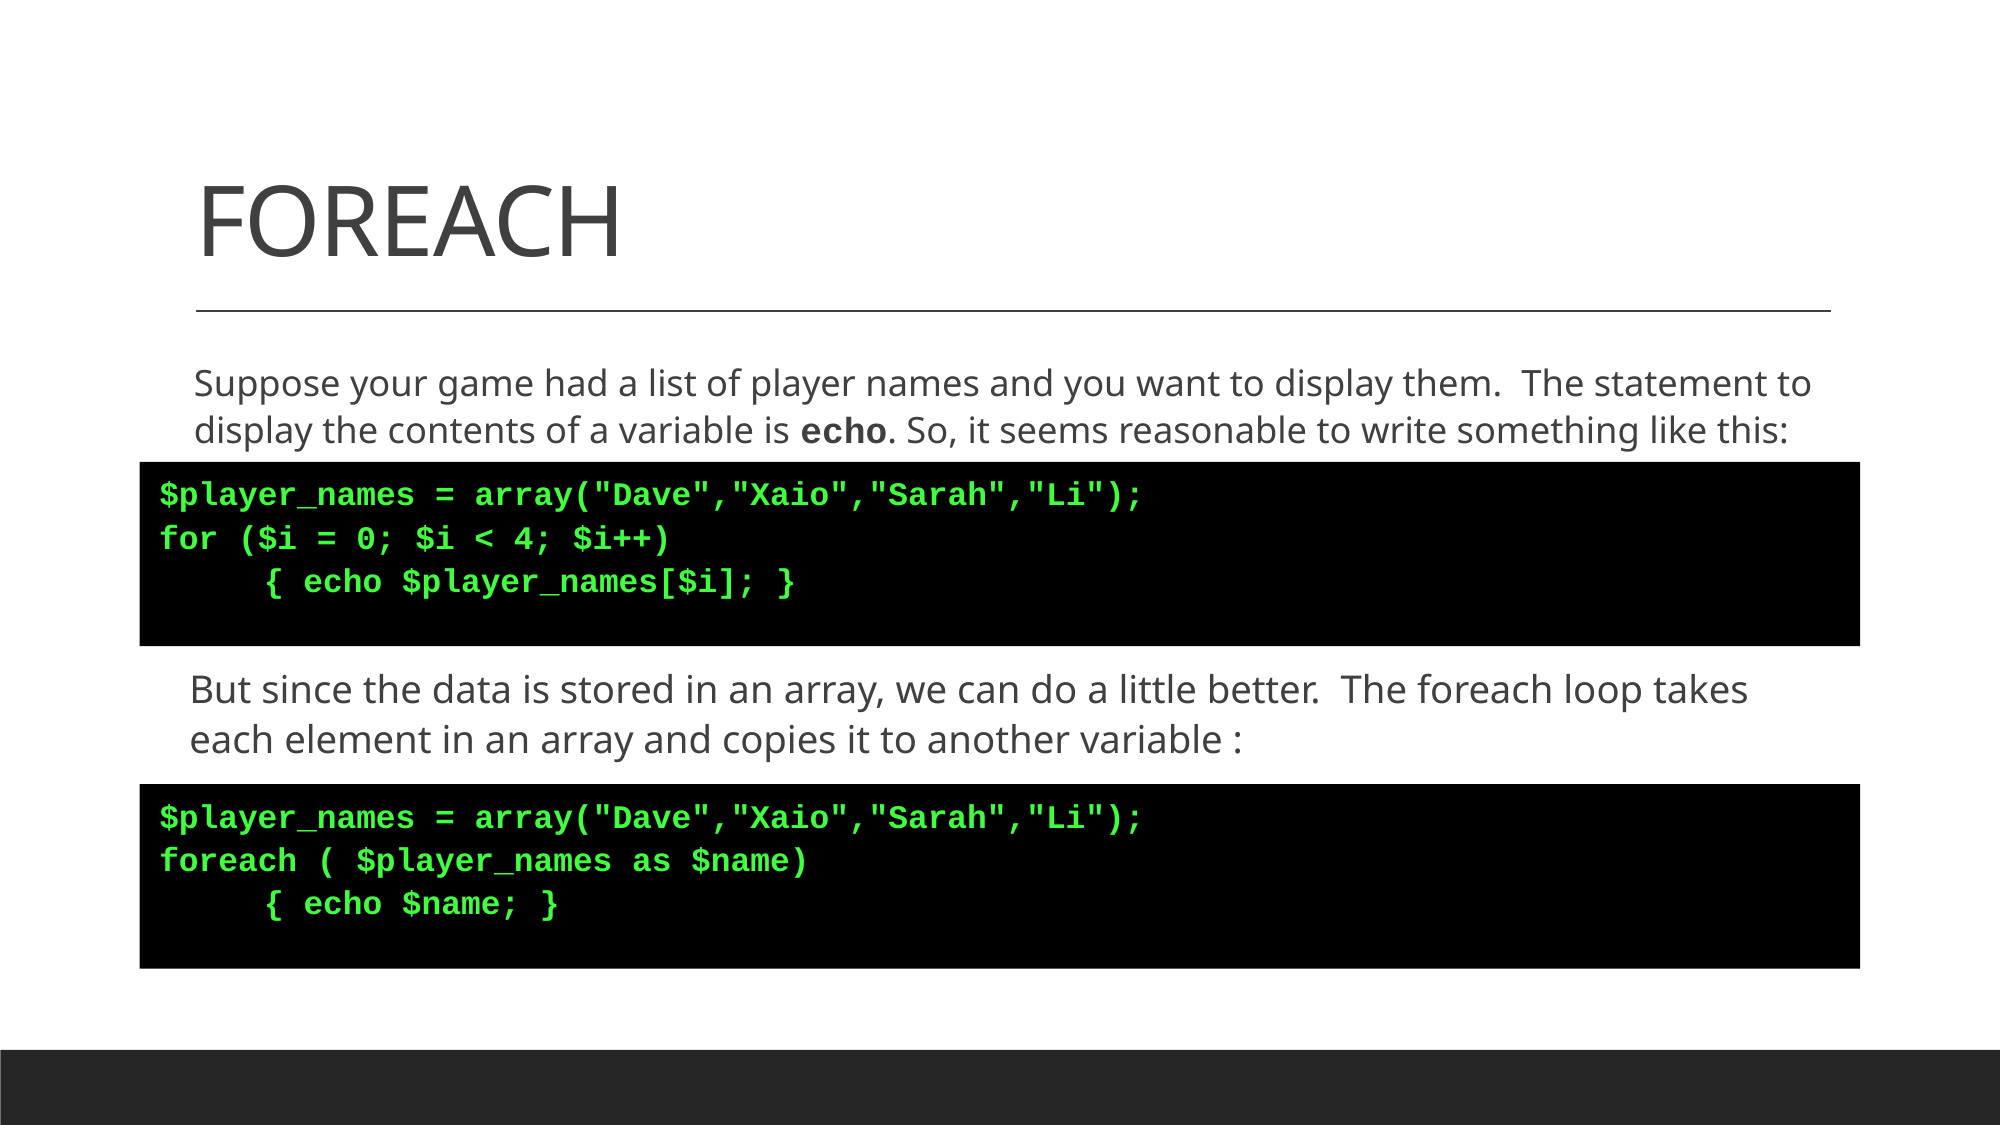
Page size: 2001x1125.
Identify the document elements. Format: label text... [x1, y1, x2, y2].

text_box $player_names = array("Dave","Xaio","Sarah","Li"); foreach ( $player_names as $name) { echo $name; } [139, 784, 1861, 969]
title FOREACH [180, 47, 1830, 285]
list $player_names = array("Dave","Xaio","Sarah","Li"); for ($i = 0; $i < 4; $i++) { echo $player_names[$i]; } [139, 461, 1861, 647]
list Suppose your game had a list of player names and you want to display them. The statement to display the contents of a variable is echo. So, it seems reasonable to write something like this: [180, 347, 1830, 461]
text_box But since the data is stored in an array, we can do a little better. The foreach loop takes each element in an array and copies it to another variable : [174, 653, 1825, 770]
